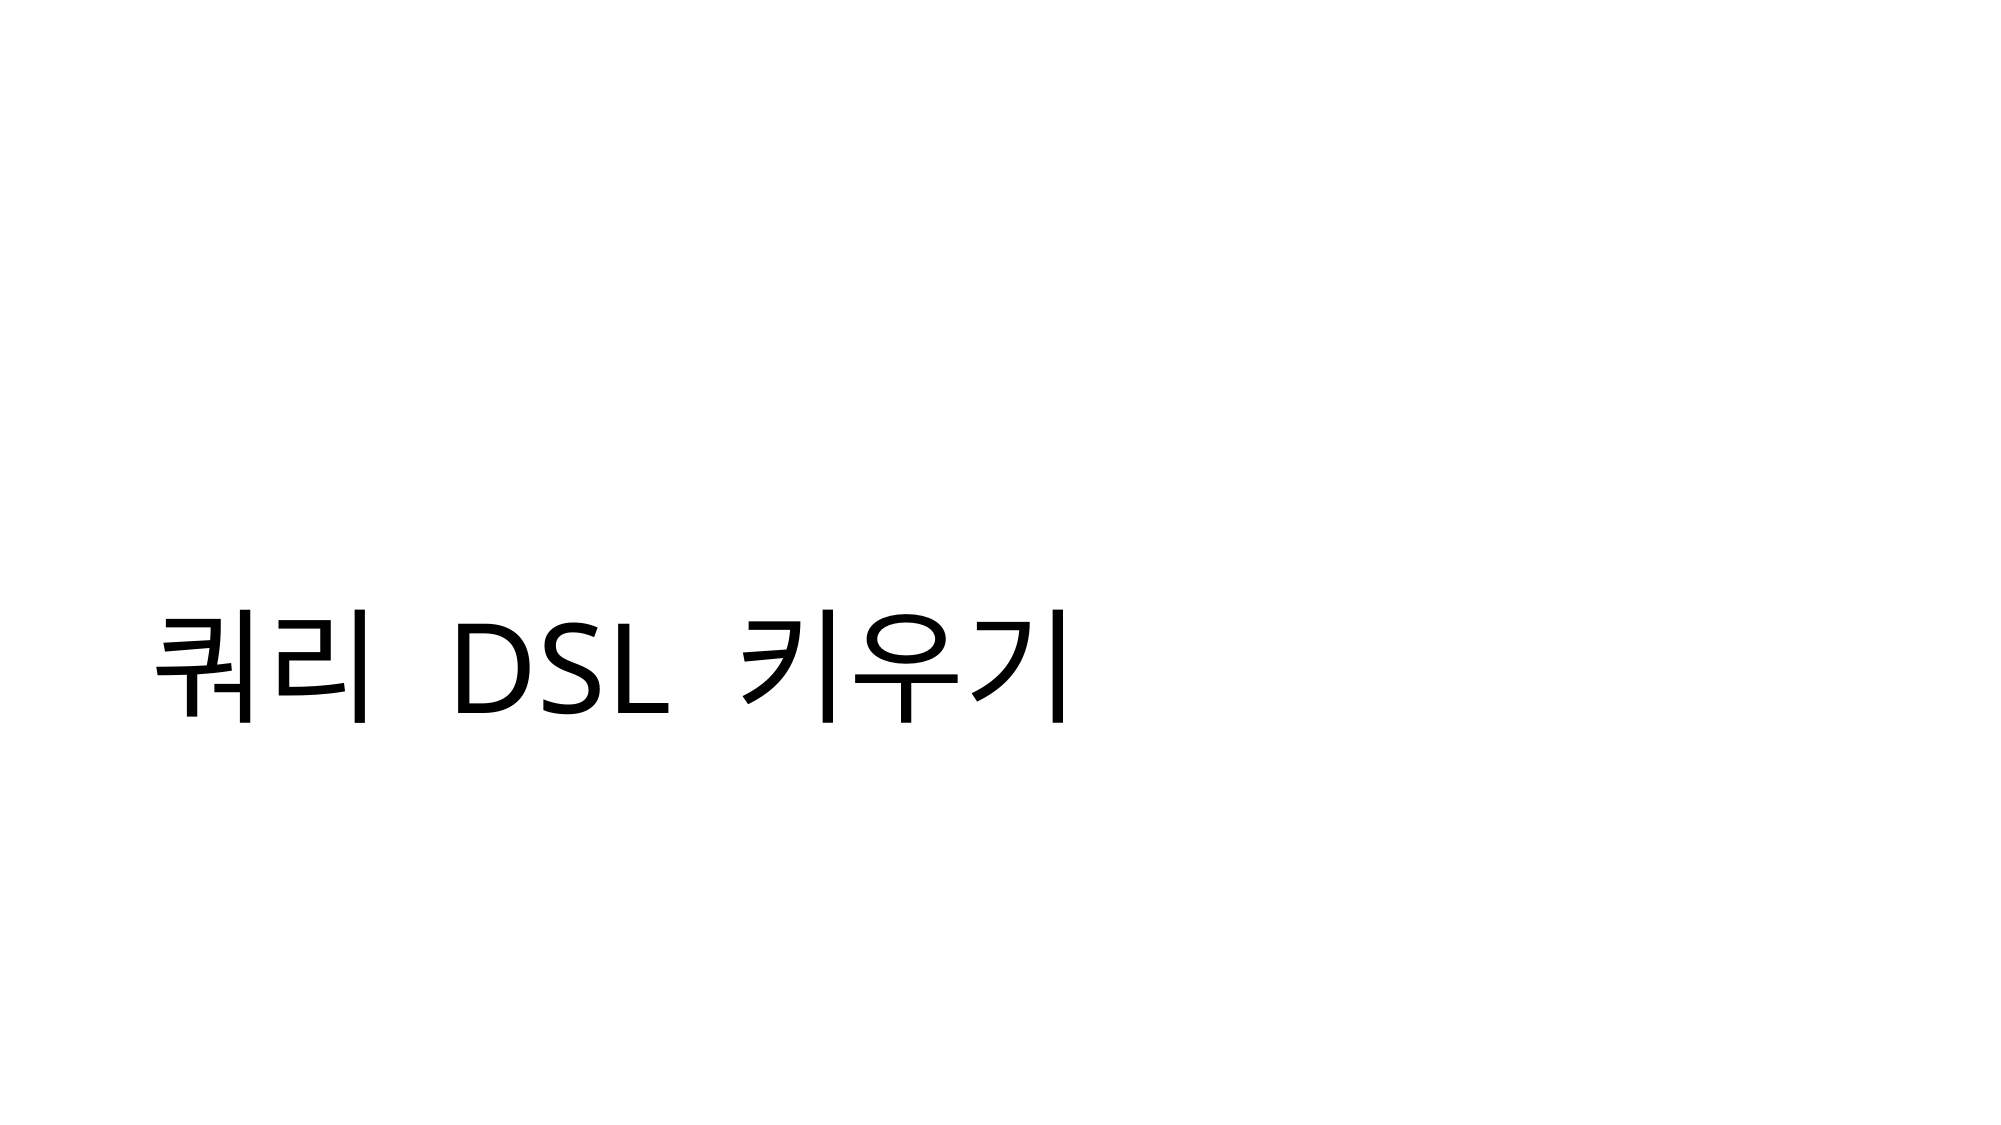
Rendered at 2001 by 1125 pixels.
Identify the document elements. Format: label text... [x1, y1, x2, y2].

title 쿼리 DSL 키우기 [136, 280, 1862, 749]
